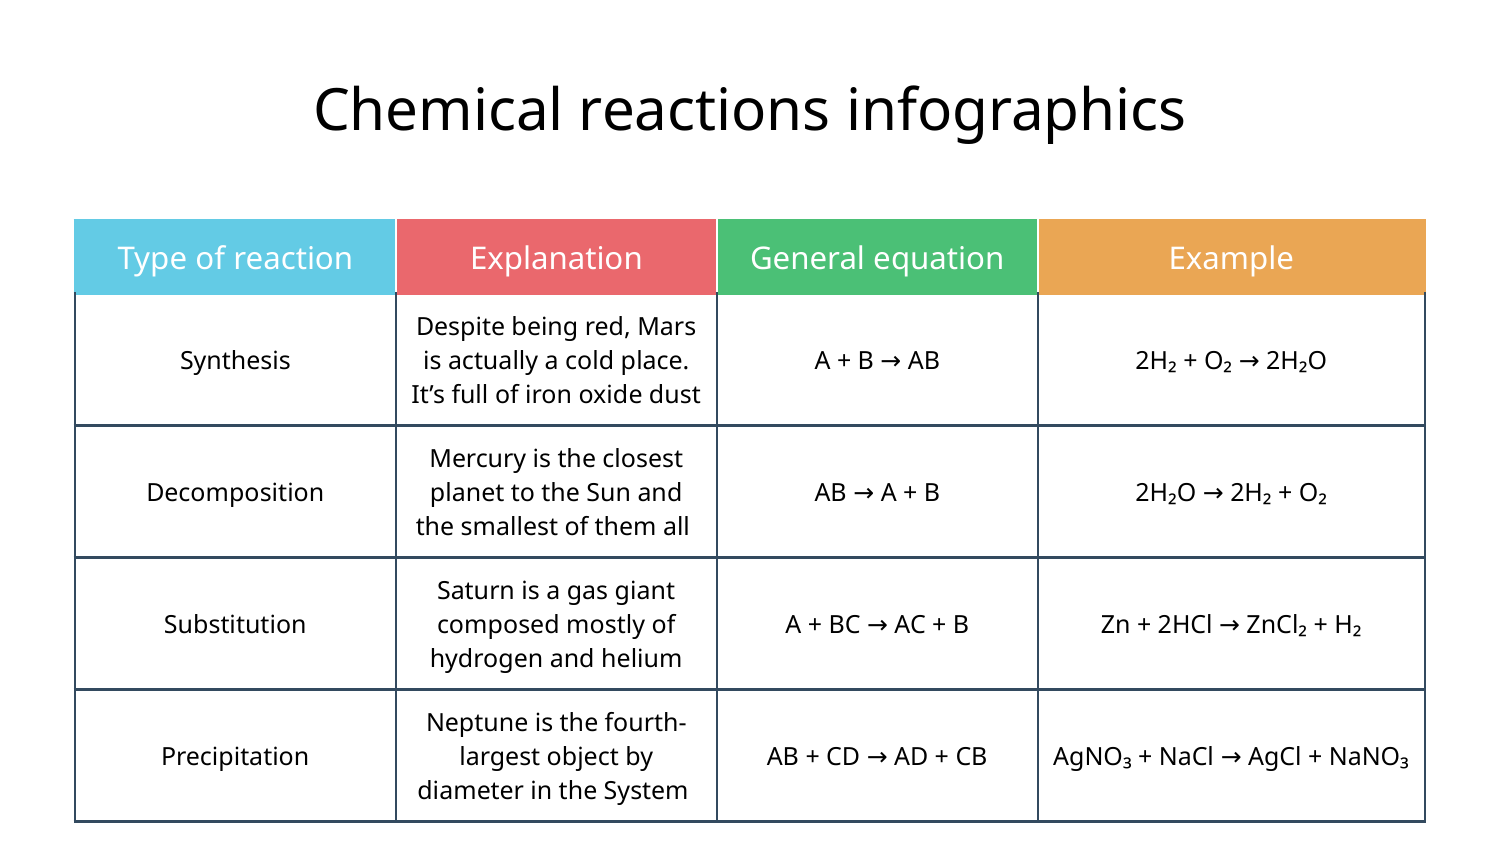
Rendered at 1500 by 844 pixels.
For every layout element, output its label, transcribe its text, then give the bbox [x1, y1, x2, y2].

table_cell AB → A + B [718, 427, 1037, 556]
title Chemical reactions infographics [51, 67, 1449, 147]
table_cell Precipitation [76, 691, 395, 820]
table_cell Neptune is the fourth-largest object by diameter in the System [397, 691, 716, 820]
table_cell A + B → AB [718, 295, 1037, 424]
table_cell Saturn is a gas giant composed mostly of hydrogen and helium [397, 559, 716, 688]
table_cell Decomposition [76, 427, 395, 556]
table_header Example [1039, 222, 1424, 292]
table_header Type of reaction [76, 222, 395, 292]
table_cell A + BC → AC + B [718, 559, 1037, 688]
table_cell Mercury is the closest planet to the Sun and the smallest of them all [397, 427, 716, 556]
table_header Explanation [397, 222, 716, 292]
table_cell AB + CD → AD + CB [718, 691, 1037, 820]
table_cell Zn + 2HCl → ZnCl₂ + H₂ [1039, 559, 1424, 688]
table_cell Synthesis [76, 295, 395, 424]
table_cell Despite being red, Mars is actually a cold place. It’s full of iron oxide dust [397, 295, 716, 424]
table_cell 2H₂O → 2H₂ + O₂ [1039, 427, 1424, 556]
table_header General equation [718, 222, 1037, 292]
table_cell 2H₂ + O₂ → 2H₂O [1039, 295, 1424, 424]
table_cell AgNO₃ + NaCl → AgCl + NaNO₃ [1039, 691, 1424, 820]
table_cell Substitution [76, 559, 395, 688]
